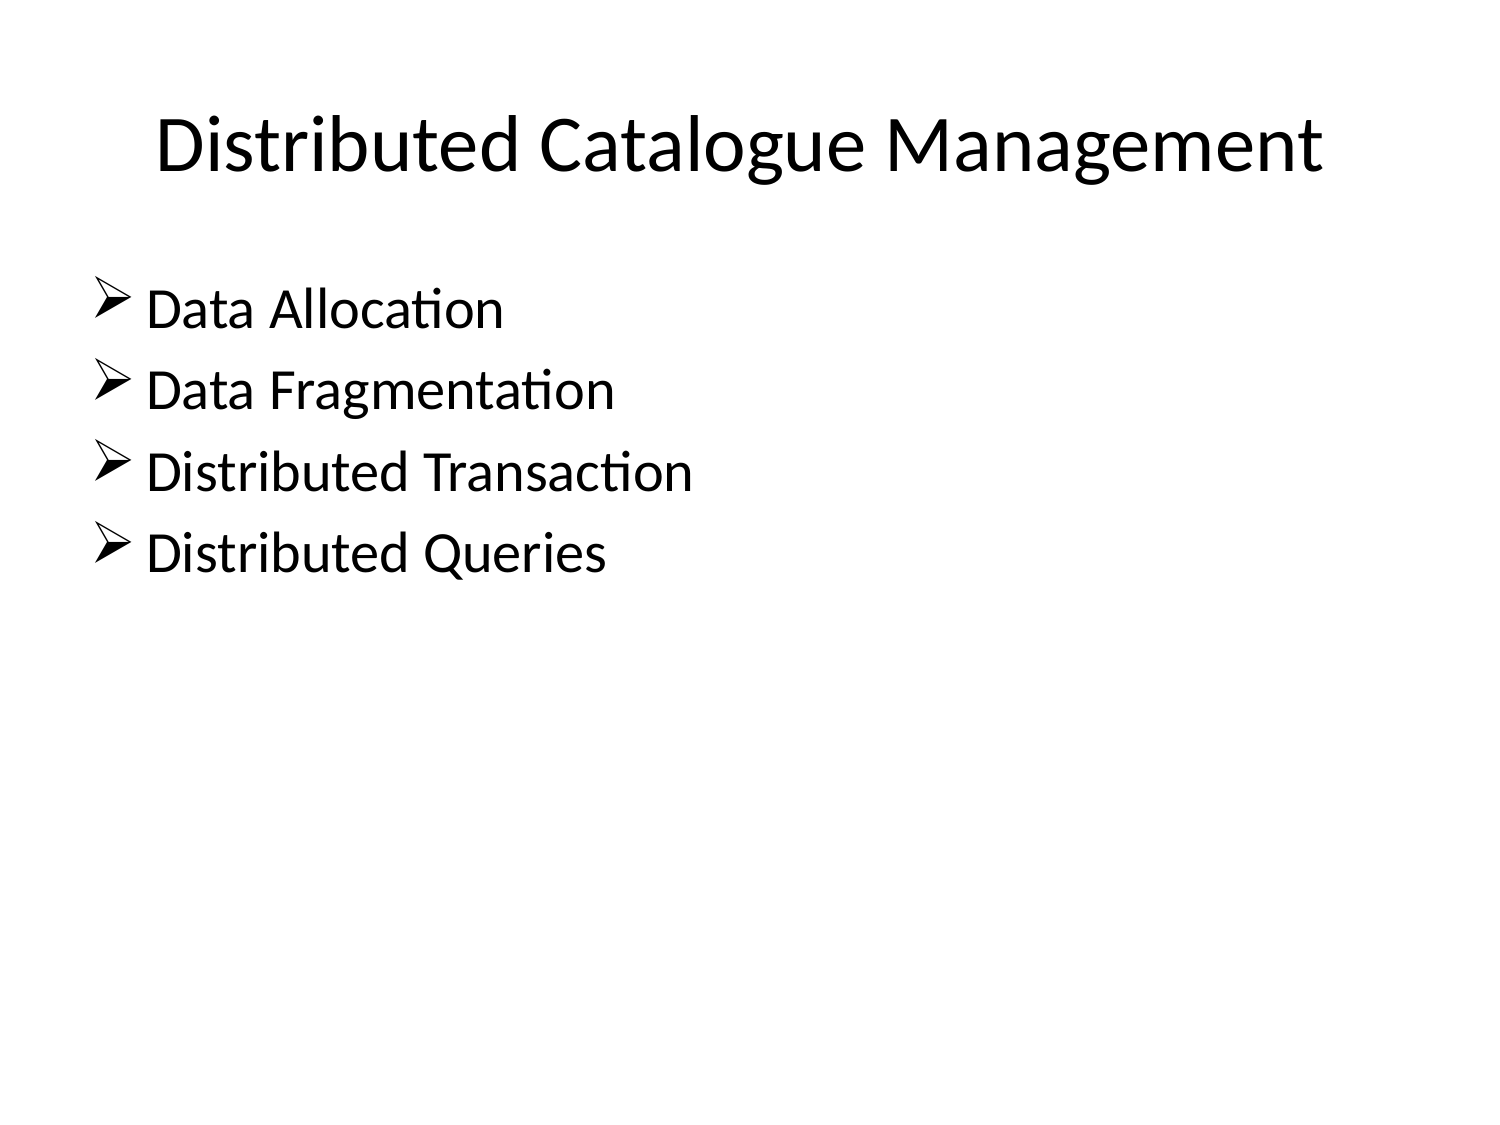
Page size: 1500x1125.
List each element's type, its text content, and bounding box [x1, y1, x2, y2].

list Data Allocation Data Fragmentation Distributed Transaction Distributed Queries [75, 262, 1425, 1005]
title Distributed Catalogue Management [75, 45, 1425, 233]
